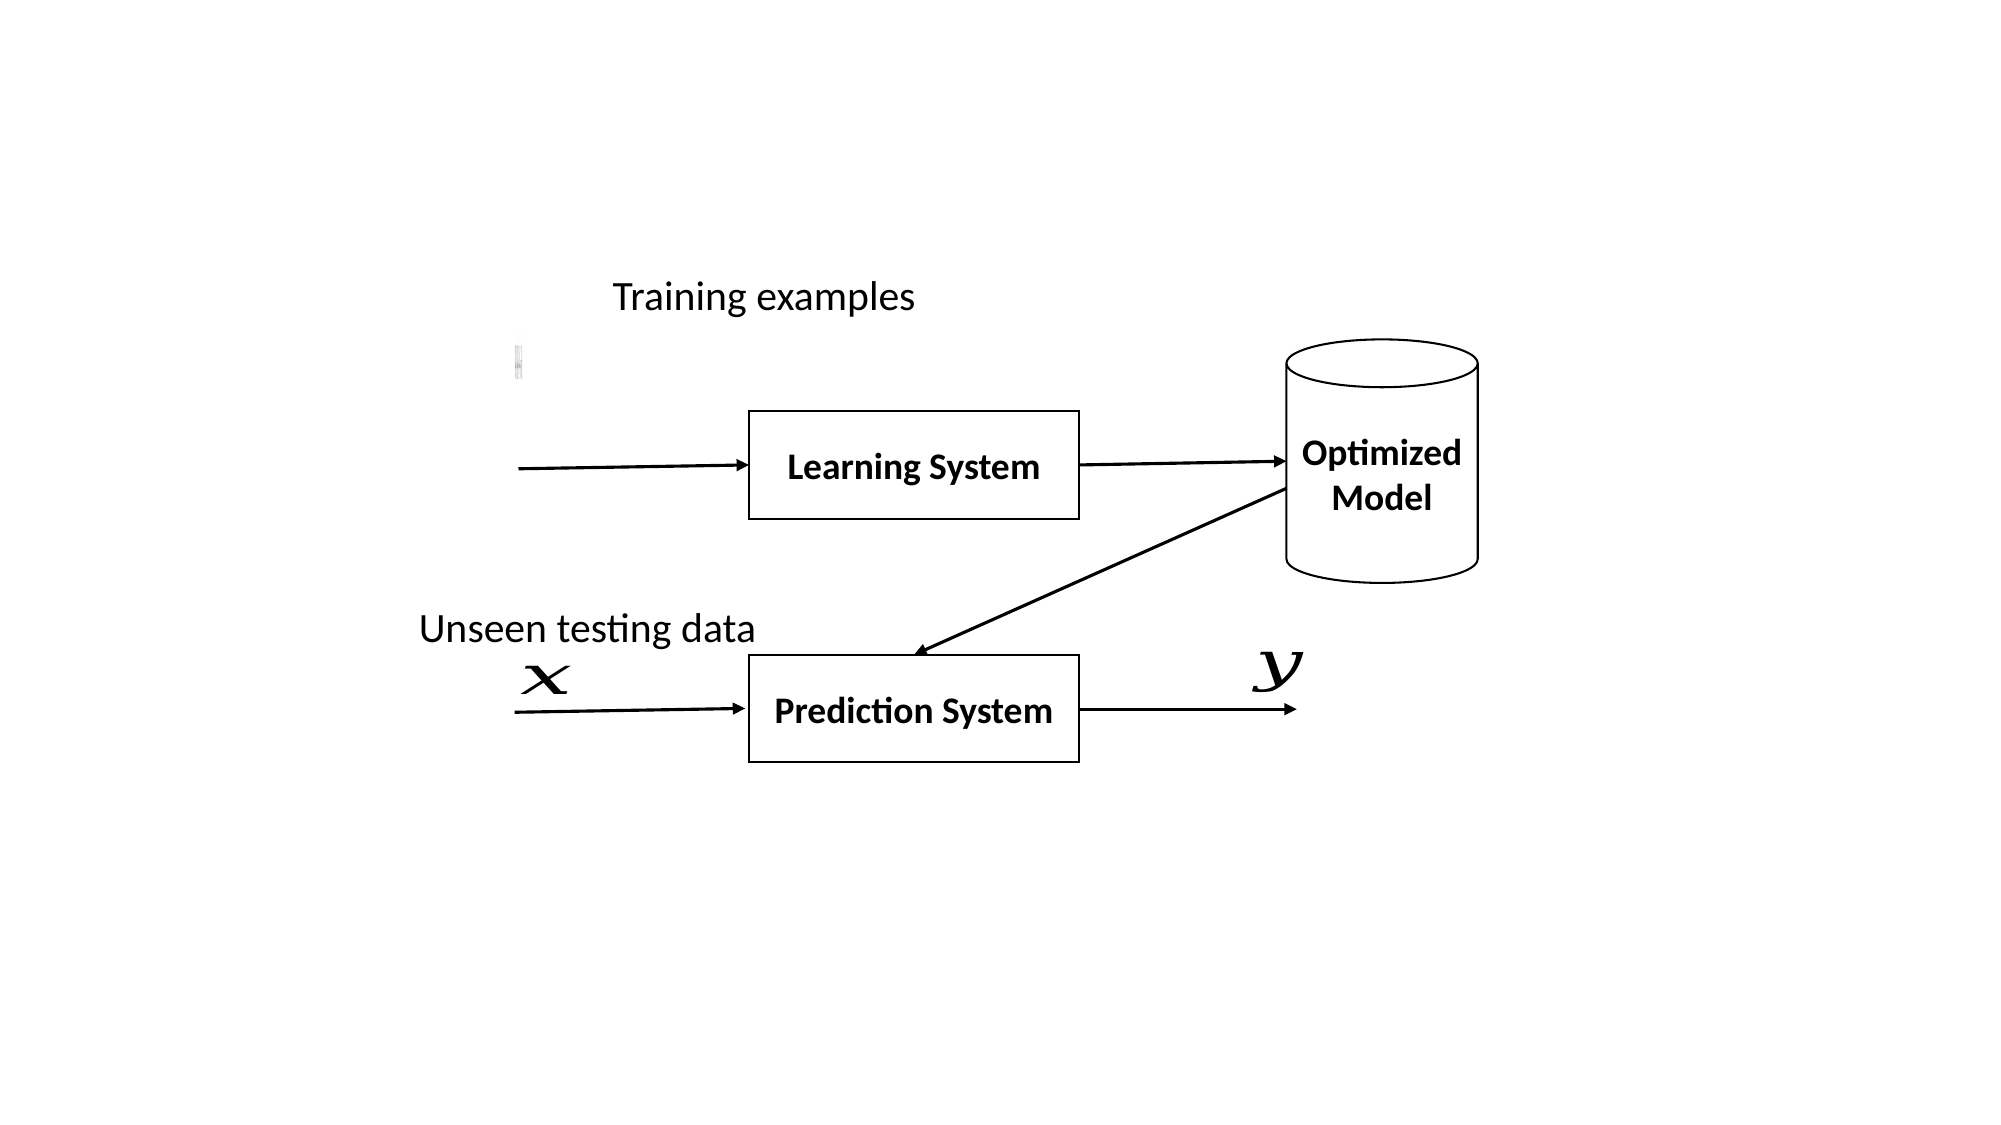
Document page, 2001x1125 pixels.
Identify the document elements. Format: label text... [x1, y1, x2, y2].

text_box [1079, 461, 1287, 465]
text_box Unseen testing data [403, 593, 772, 659]
text_box Training examples [597, 261, 931, 326]
text_box Learning System [748, 410, 1080, 520]
text_box Prediction System [748, 654, 1080, 763]
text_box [914, 488, 1287, 655]
text_box Optimized Model [1285, 338, 1479, 584]
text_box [514, 708, 746, 713]
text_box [518, 464, 749, 469]
